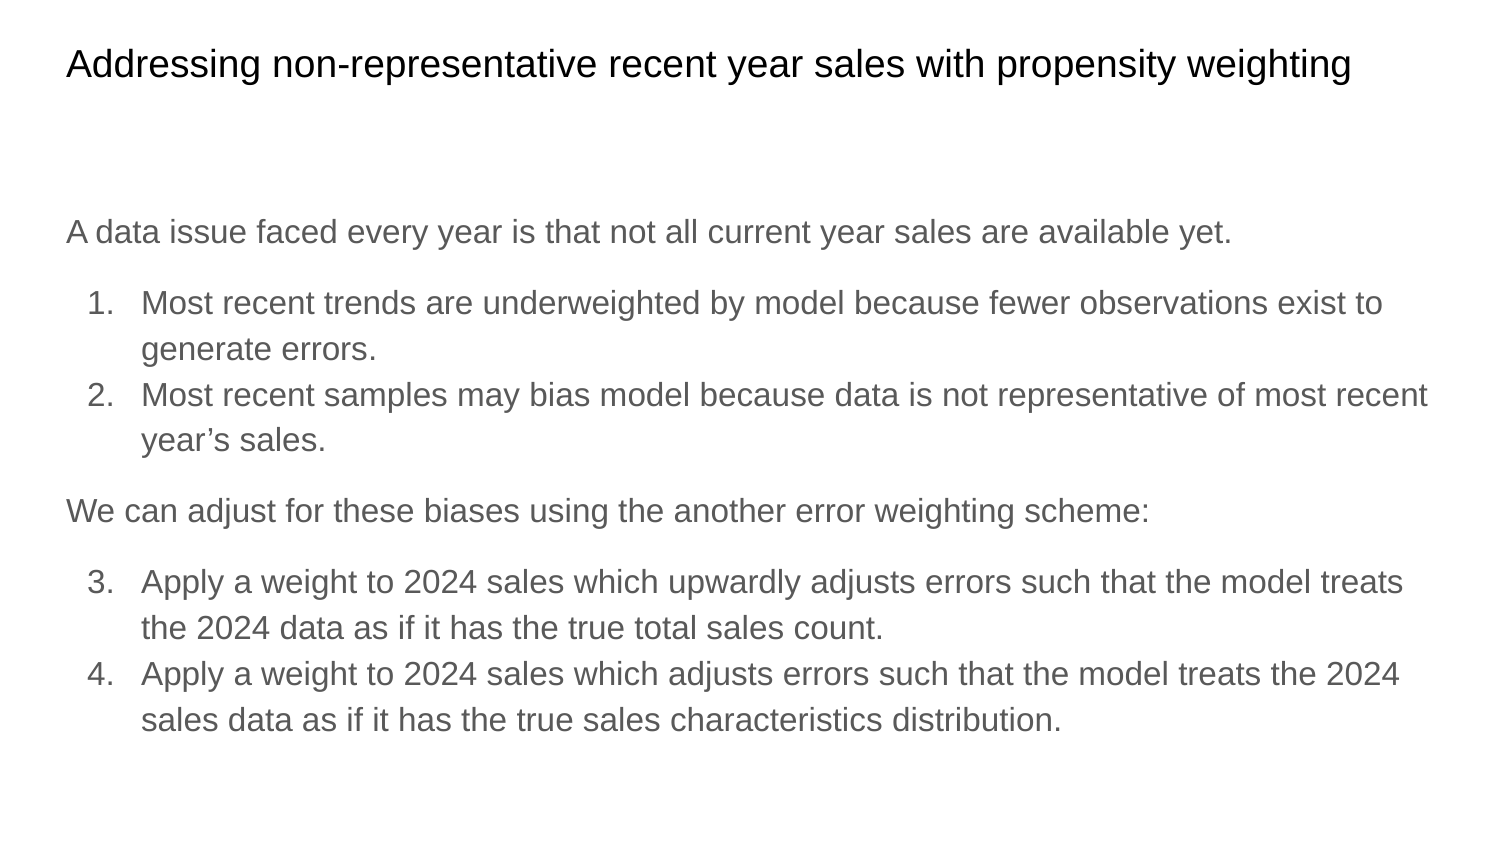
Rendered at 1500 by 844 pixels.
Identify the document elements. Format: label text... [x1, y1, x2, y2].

title Addressing non-representative recent year sales with propensity weighting [51, 23, 1449, 117]
list A data issue faced every year is that not all current year sales are available yet. Most recent trends are underweighted by model because fewer observations exist to generate errors. Most recent samples may bias model because data is not representative of most recent year’s sales. We can adjust for these biases using the another error weighting scheme: Apply a weight to 2024 sales which upwardly adjusts errors such that the model treats the 2024 data as if it has the true total sales count. Apply a weight to 2024 sales which adjusts errors such that the model treats the 2024 sales data as if it has the true sales characteristics distribution. [51, 189, 1449, 750]
